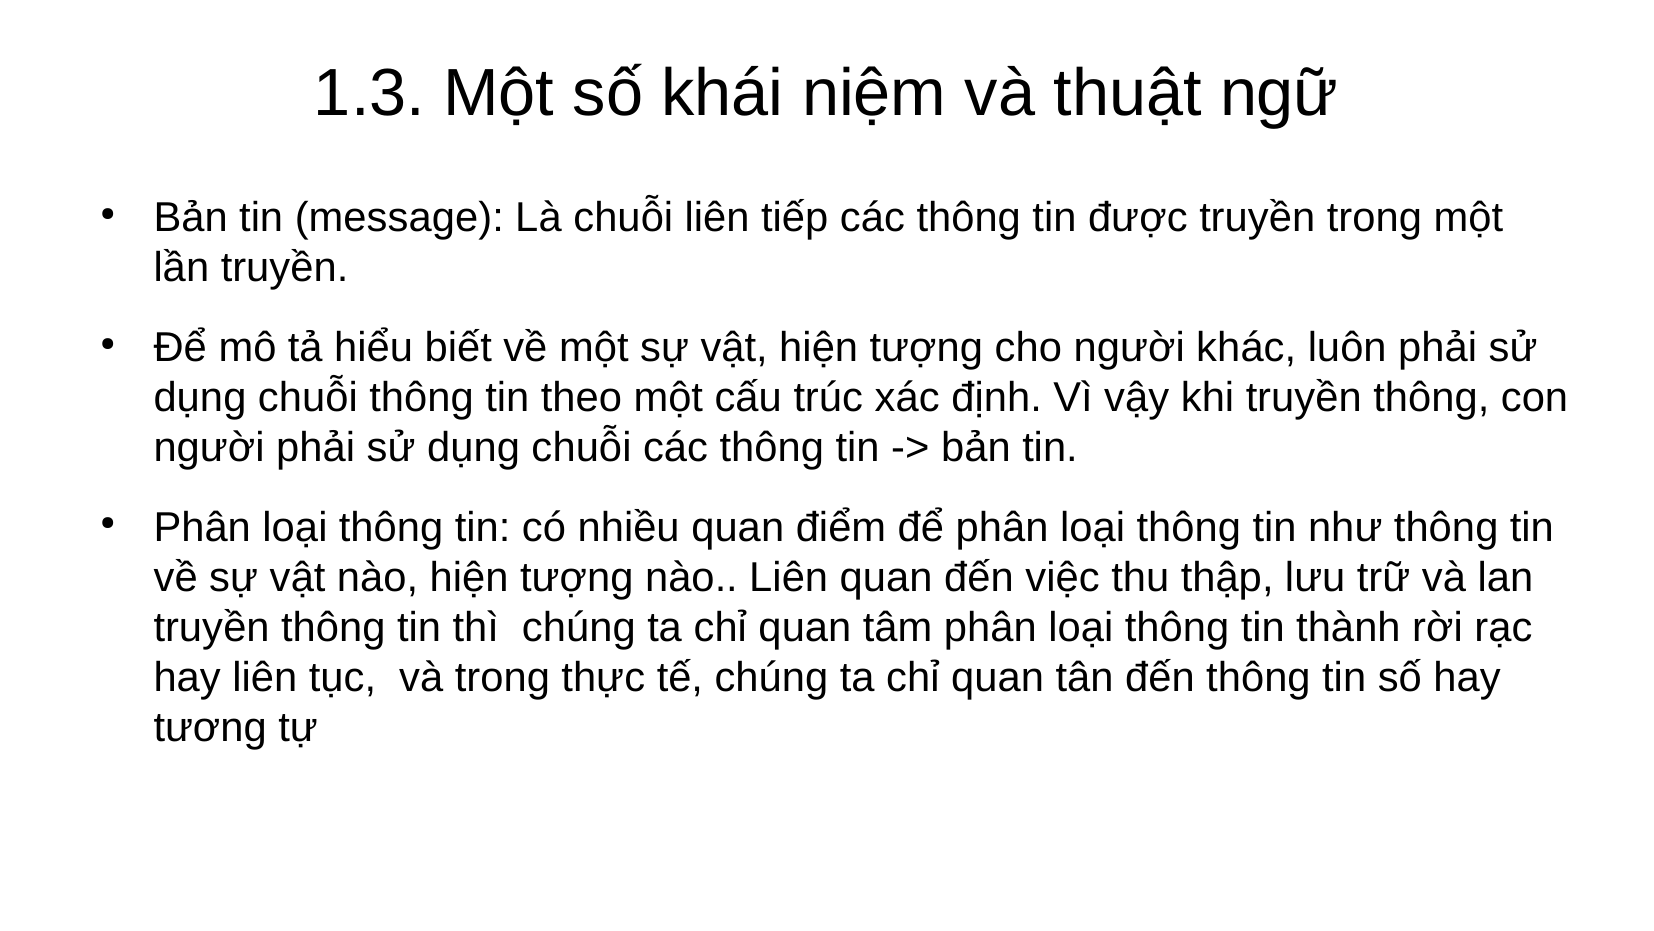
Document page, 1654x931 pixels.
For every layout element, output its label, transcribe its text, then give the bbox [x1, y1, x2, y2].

title 1.3. Một số khái niệm và thuật ngữ [82, 37, 1571, 141]
list Bản tin (message): Là chuỗi liên tiếp các thông tin được truyền trong một lần truyền. Để mô tả hiểu biết về một sự vật, hiện tượng cho người khác, luôn phải sử dụng chuỗi thông tin theo một cấu trúc xác định. Vì vậy khi truyền thông, con người phải sử dụng chuỗi các thông tin -> bản tin. Phân loại thông tin: có nhiều quan điểm để phân loại thông tin như thông tin về sự vật nào, hiện tượng nào.. Liên quan đến việc thu thập, lưu trữ và lan truyền thông tin thì chúng ta chỉ quan tâm phân loại thông tin thành rời rạc hay liên tục, và trong thực tế, chúng ta chỉ quan tân đến thông tin số hay tương tự [82, 190, 1571, 757]
